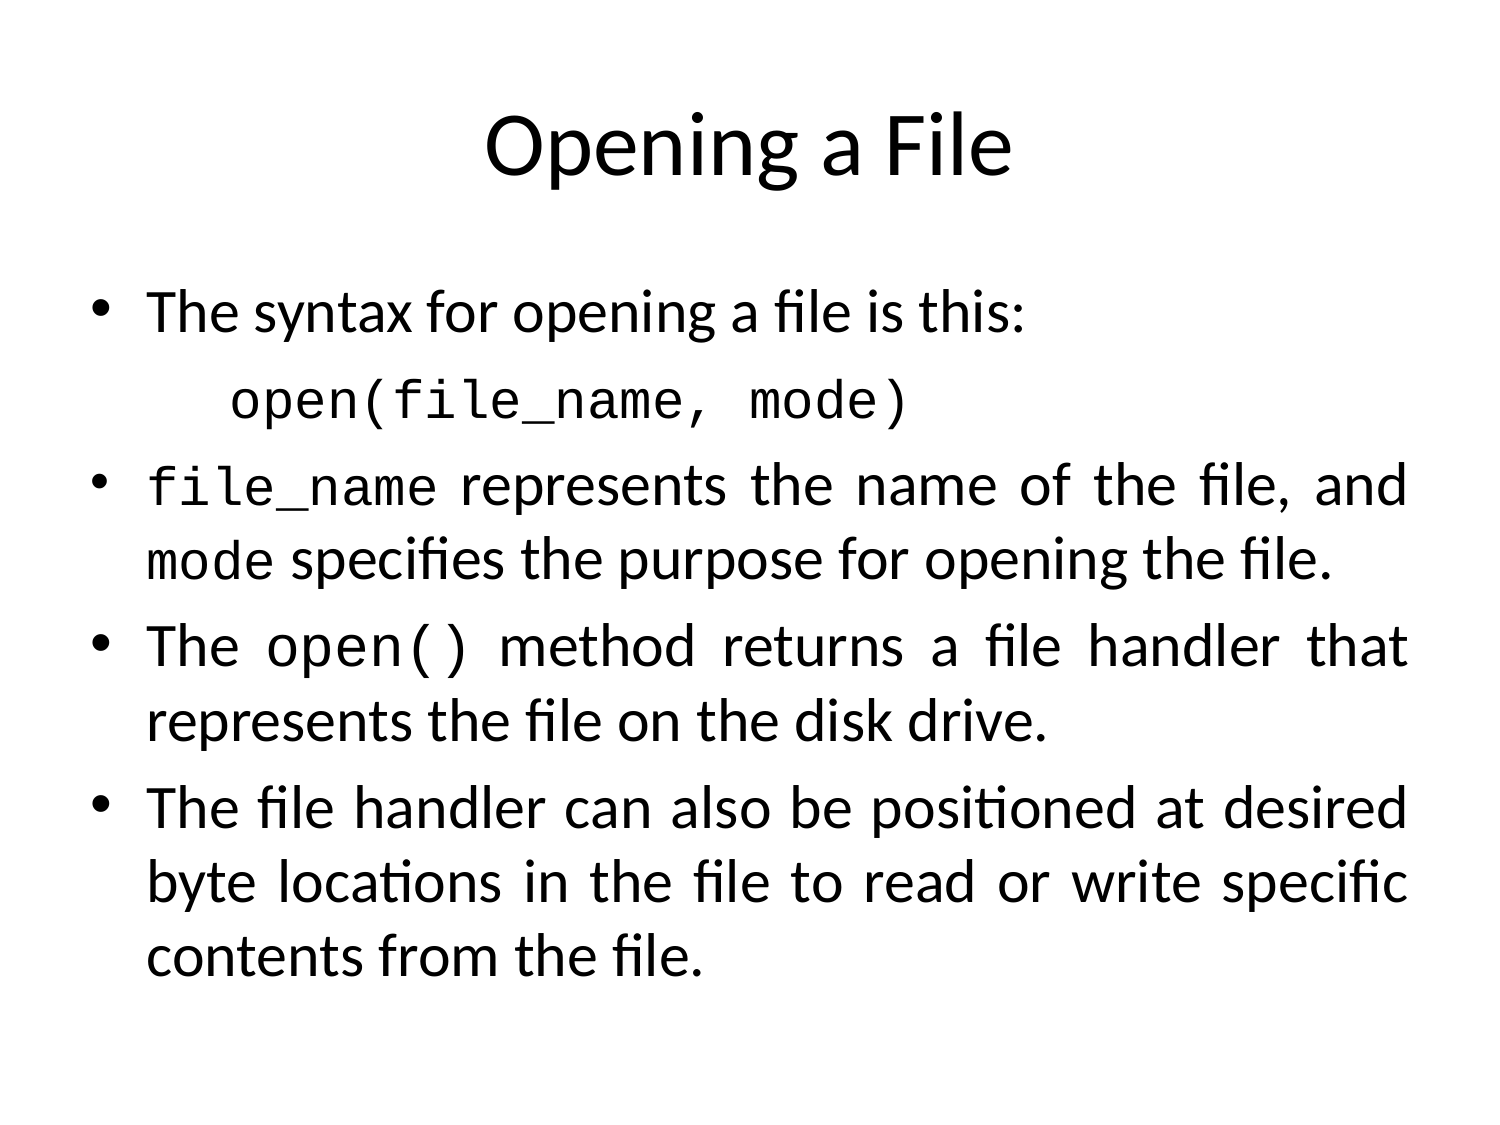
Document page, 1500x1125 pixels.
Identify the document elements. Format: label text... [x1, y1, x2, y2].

list The syntax for opening a file is this: open(file_name, mode) file_name represents the name of the file, and mode specifies the purpose for opening the file. The open() method returns a file handler that represents the file on the disk drive. The file handler can also be positioned at desired byte locations in the file to read or write specific contents from the file. [75, 262, 1425, 1005]
title Opening a File [75, 45, 1425, 233]
